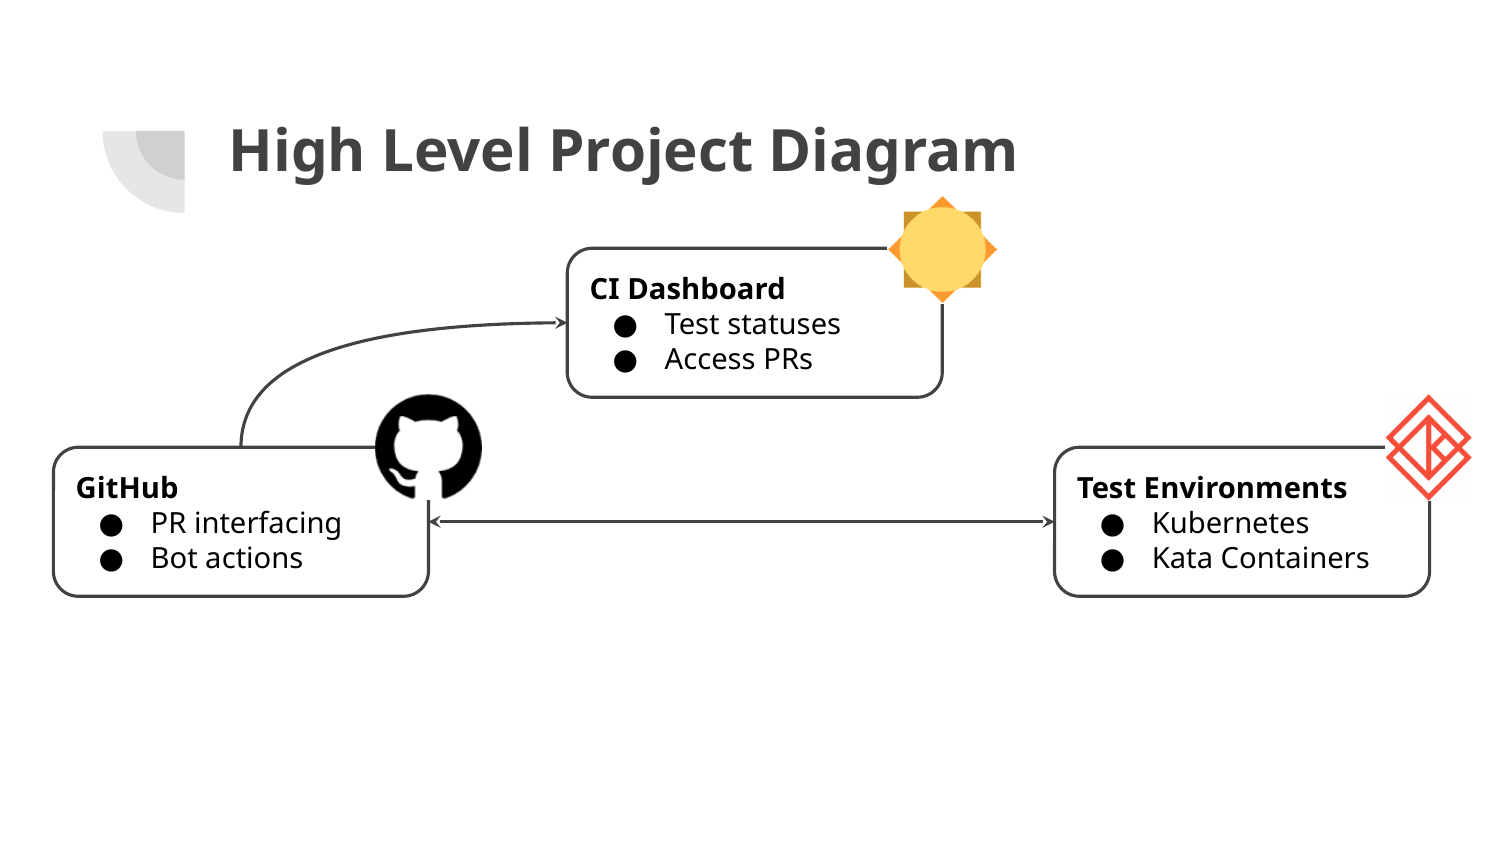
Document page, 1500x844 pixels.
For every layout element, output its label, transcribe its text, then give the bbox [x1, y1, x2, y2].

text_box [341, 221, 467, 391]
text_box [1054, 394, 1473, 597]
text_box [53, 393, 482, 597]
title High Level Project Diagram [213, 98, 1368, 263]
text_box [567, 195, 998, 398]
